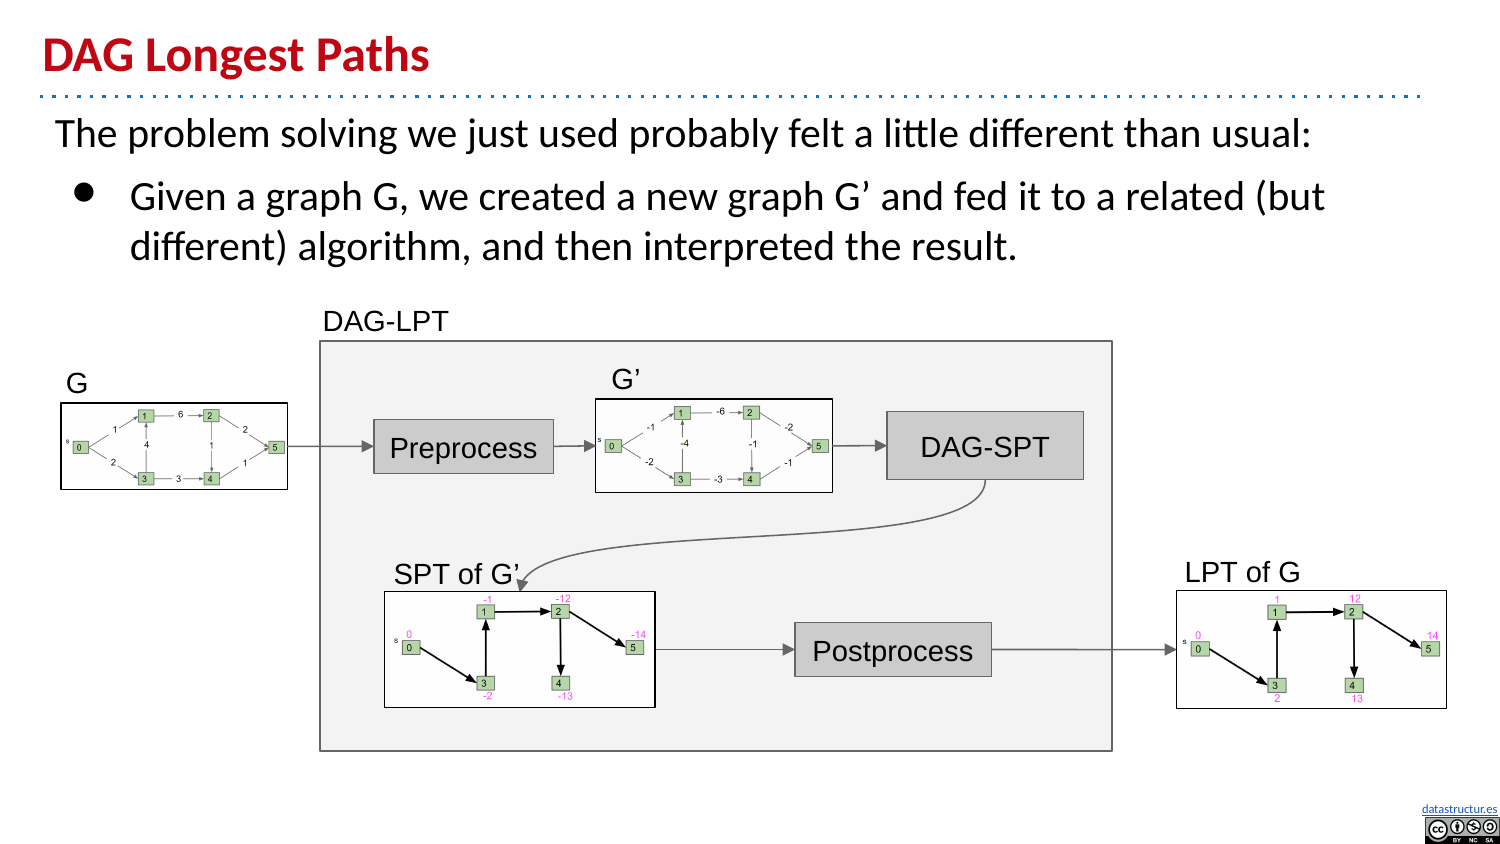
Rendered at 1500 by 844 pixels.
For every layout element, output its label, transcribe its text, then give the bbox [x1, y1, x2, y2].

text_box DAG-LPT [307, 287, 492, 346]
text_box Postprocess [815, 622, 992, 677]
text_box G [50, 349, 162, 408]
text_box SPT of G’ [378, 540, 554, 599]
picture [1425, 817, 1500, 844]
picture [1176, 590, 1446, 709]
picture [385, 592, 655, 707]
text_box DAG-SPT [887, 411, 1084, 480]
picture [810, 399, 833, 493]
text_box Preprocess [373, 419, 554, 474]
text_box [320, 453, 690, 751]
title DAG Longest Paths [27, 15, 1378, 97]
text_box [320, 340, 690, 445]
list The problem solving we just used probably felt a little different than usual: Given a graph G, we created a new graph G’ and fed it to a related (but different) algorithm, and then interpreted the result. [39, 91, 1425, 307]
text_box [815, 656, 1112, 751]
picture [61, 403, 288, 490]
text_box [815, 340, 1112, 648]
picture [596, 399, 695, 493]
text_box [695, 303, 810, 770]
text_box LPT of G [1169, 538, 1345, 597]
text_box G’ [596, 345, 690, 399]
